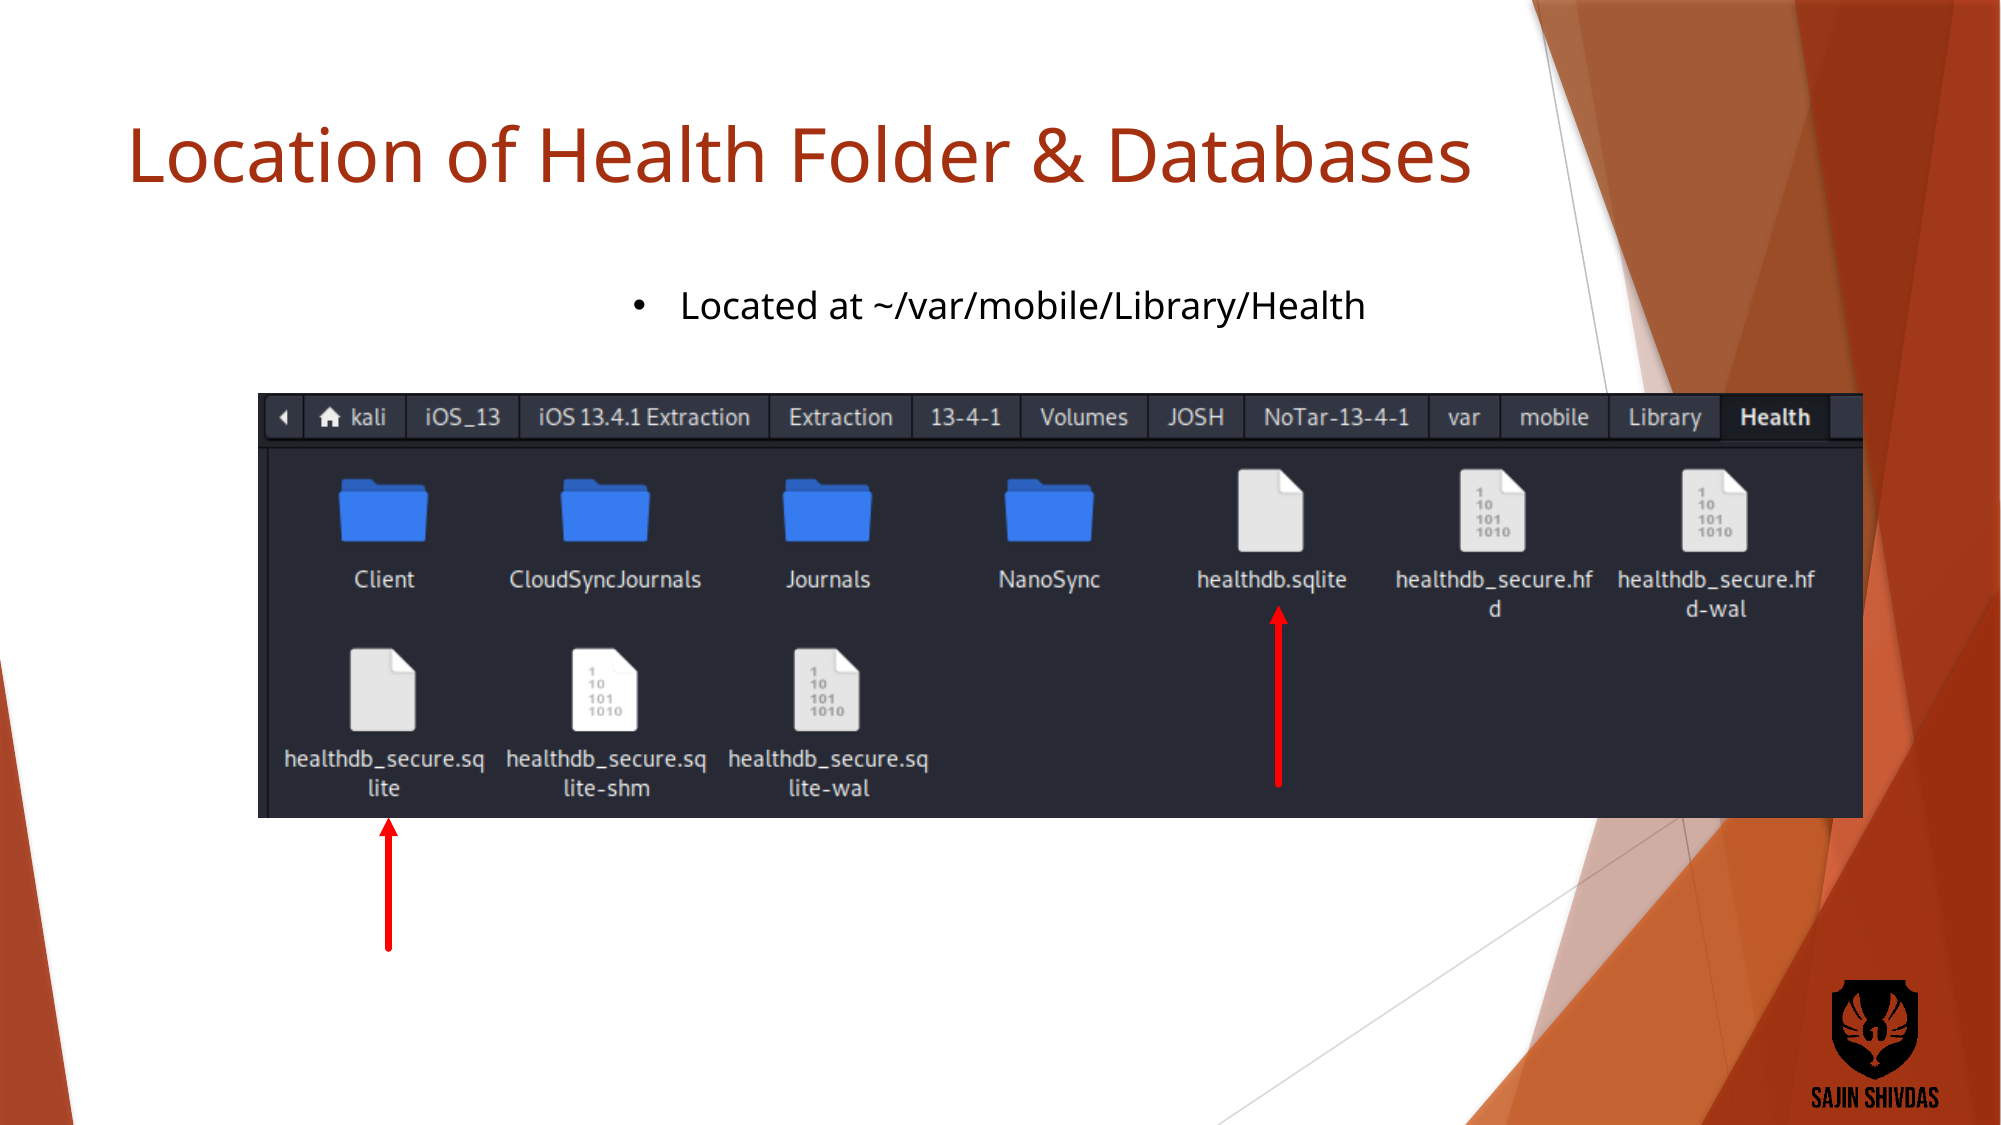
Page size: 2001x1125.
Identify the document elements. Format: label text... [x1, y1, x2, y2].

title Location of Health Folder & Databases [111, 99, 1522, 317]
text_box Located at ~/var/mobile/Library/Health [618, 274, 1382, 335]
picture [1797, 966, 1956, 1125]
picture [258, 392, 1863, 818]
